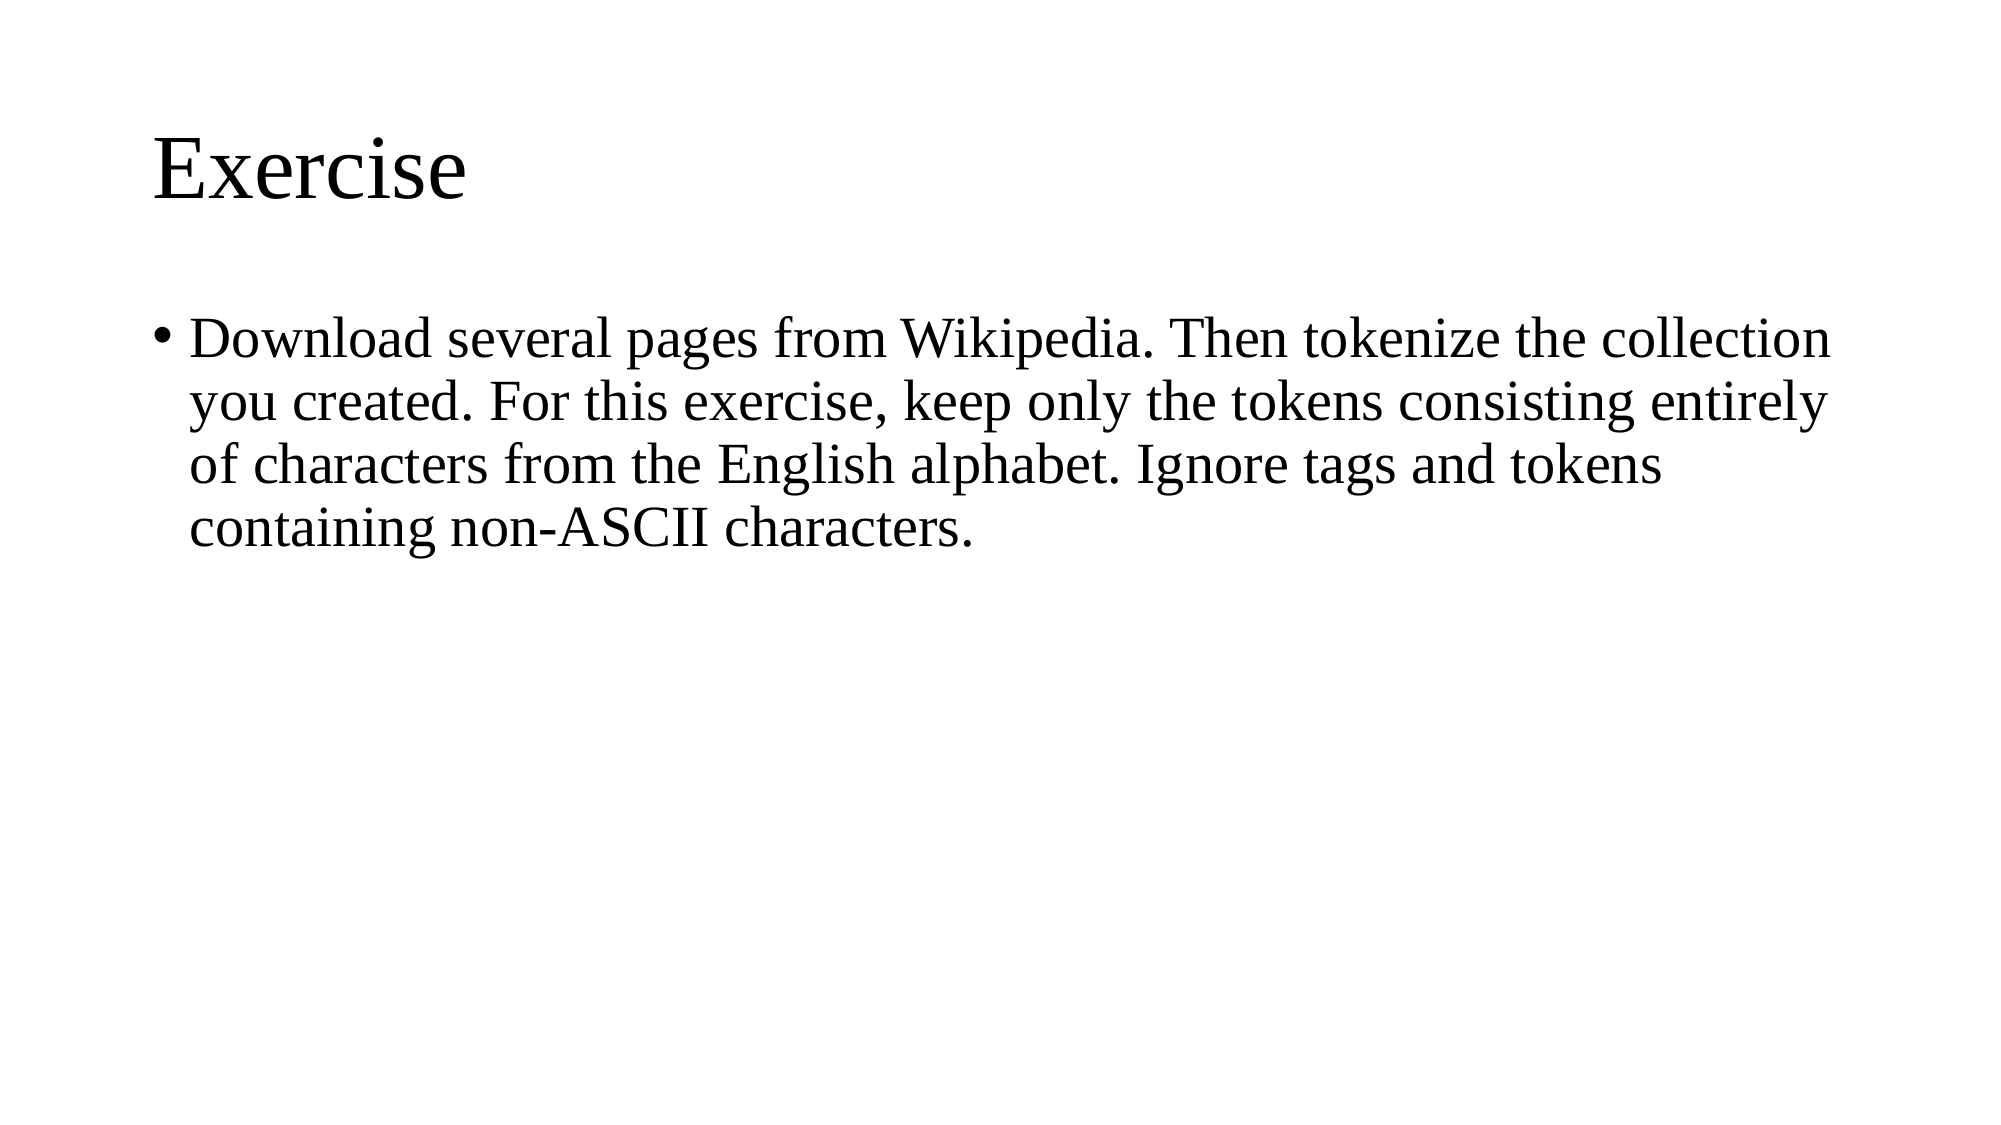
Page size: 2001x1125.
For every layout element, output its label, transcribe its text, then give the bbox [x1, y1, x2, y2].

title Exercise [137, 59, 1863, 278]
list Download several pages from Wikipedia. Then tokenize the collection you created. For this exercise, keep only the tokens consisting entirely of characters from the English alphabet. Ignore tags and tokens containing non-ASCII characters. [137, 299, 1863, 1014]
